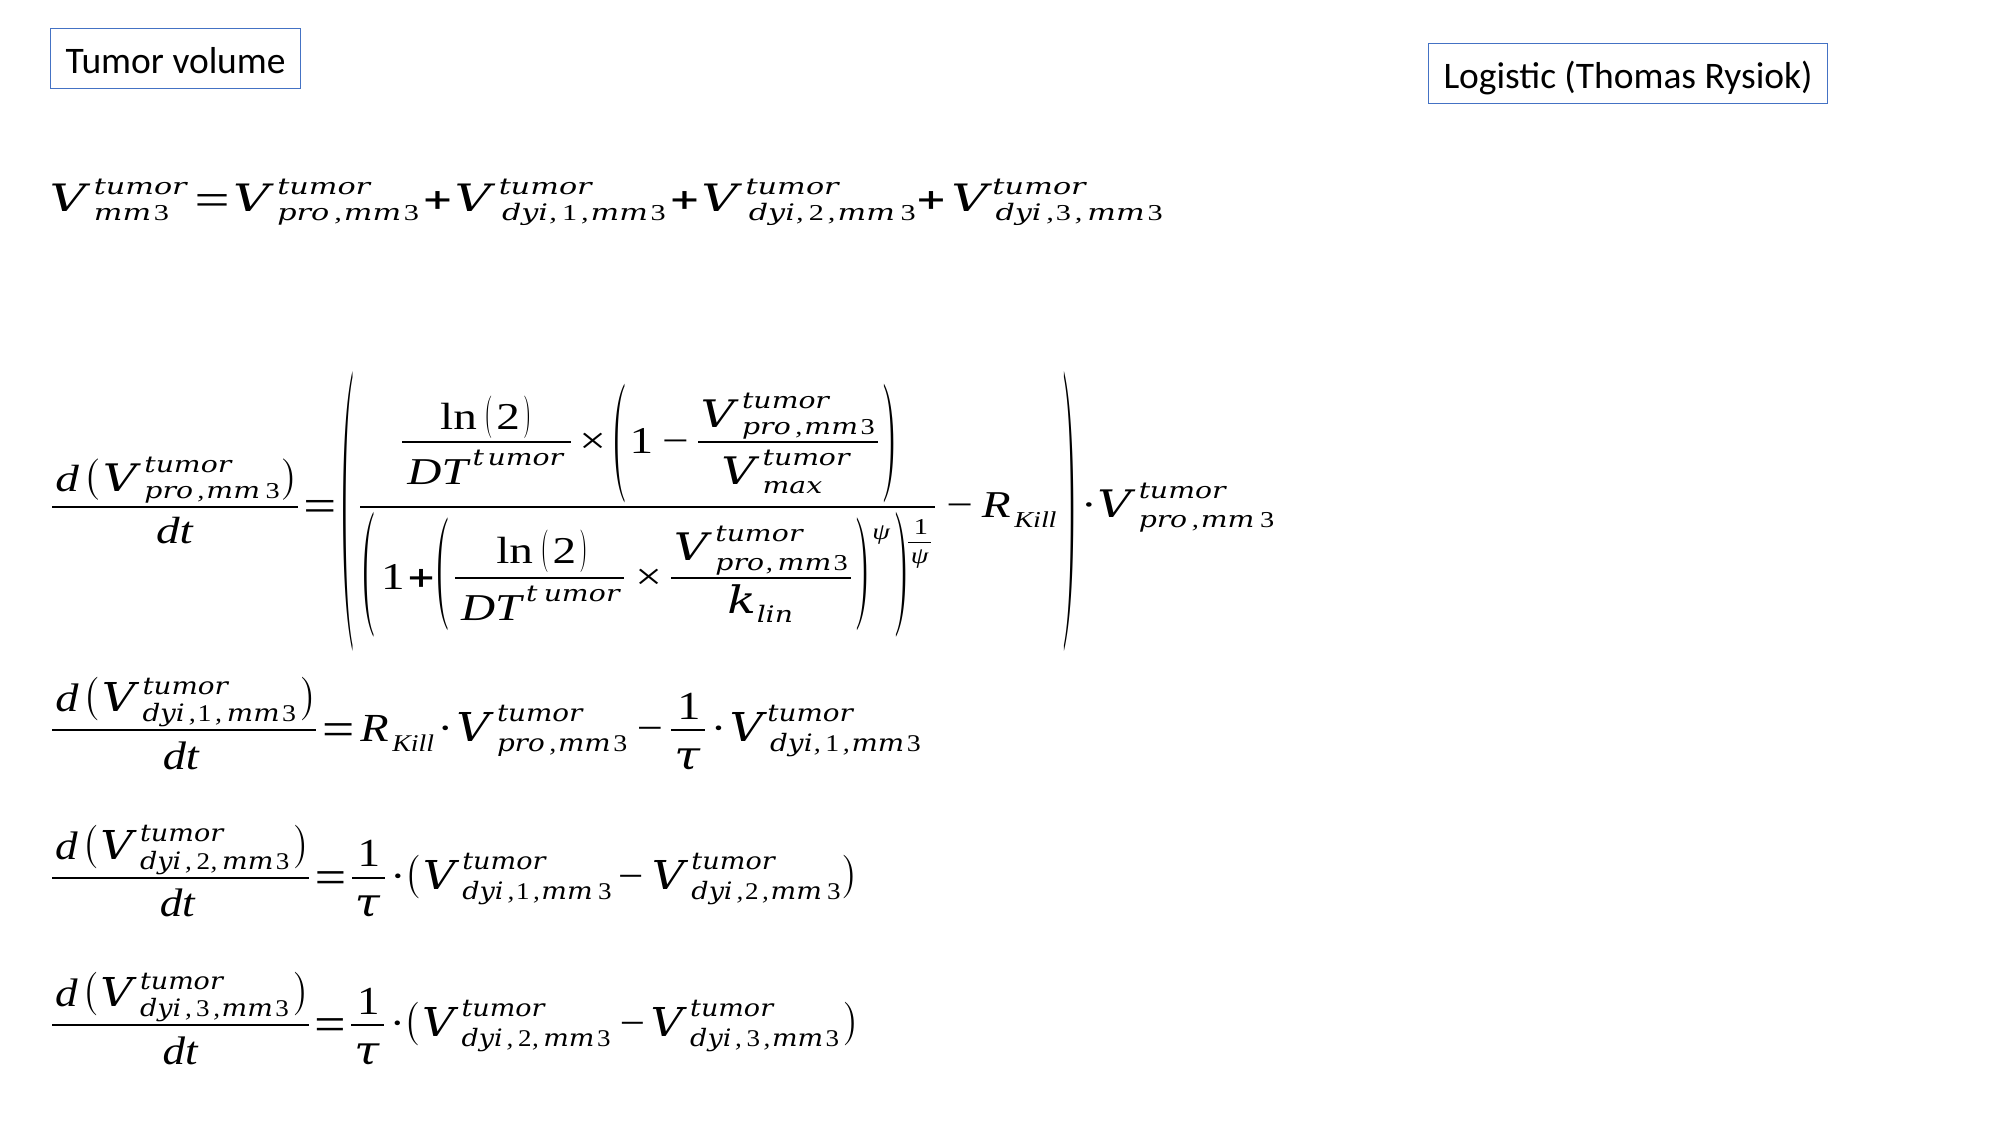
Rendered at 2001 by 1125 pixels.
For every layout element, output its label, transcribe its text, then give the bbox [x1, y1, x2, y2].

text_box Logistic (Thomas Rysiok) [1428, 43, 1828, 104]
text_box Tumor volume [50, 28, 301, 89]
